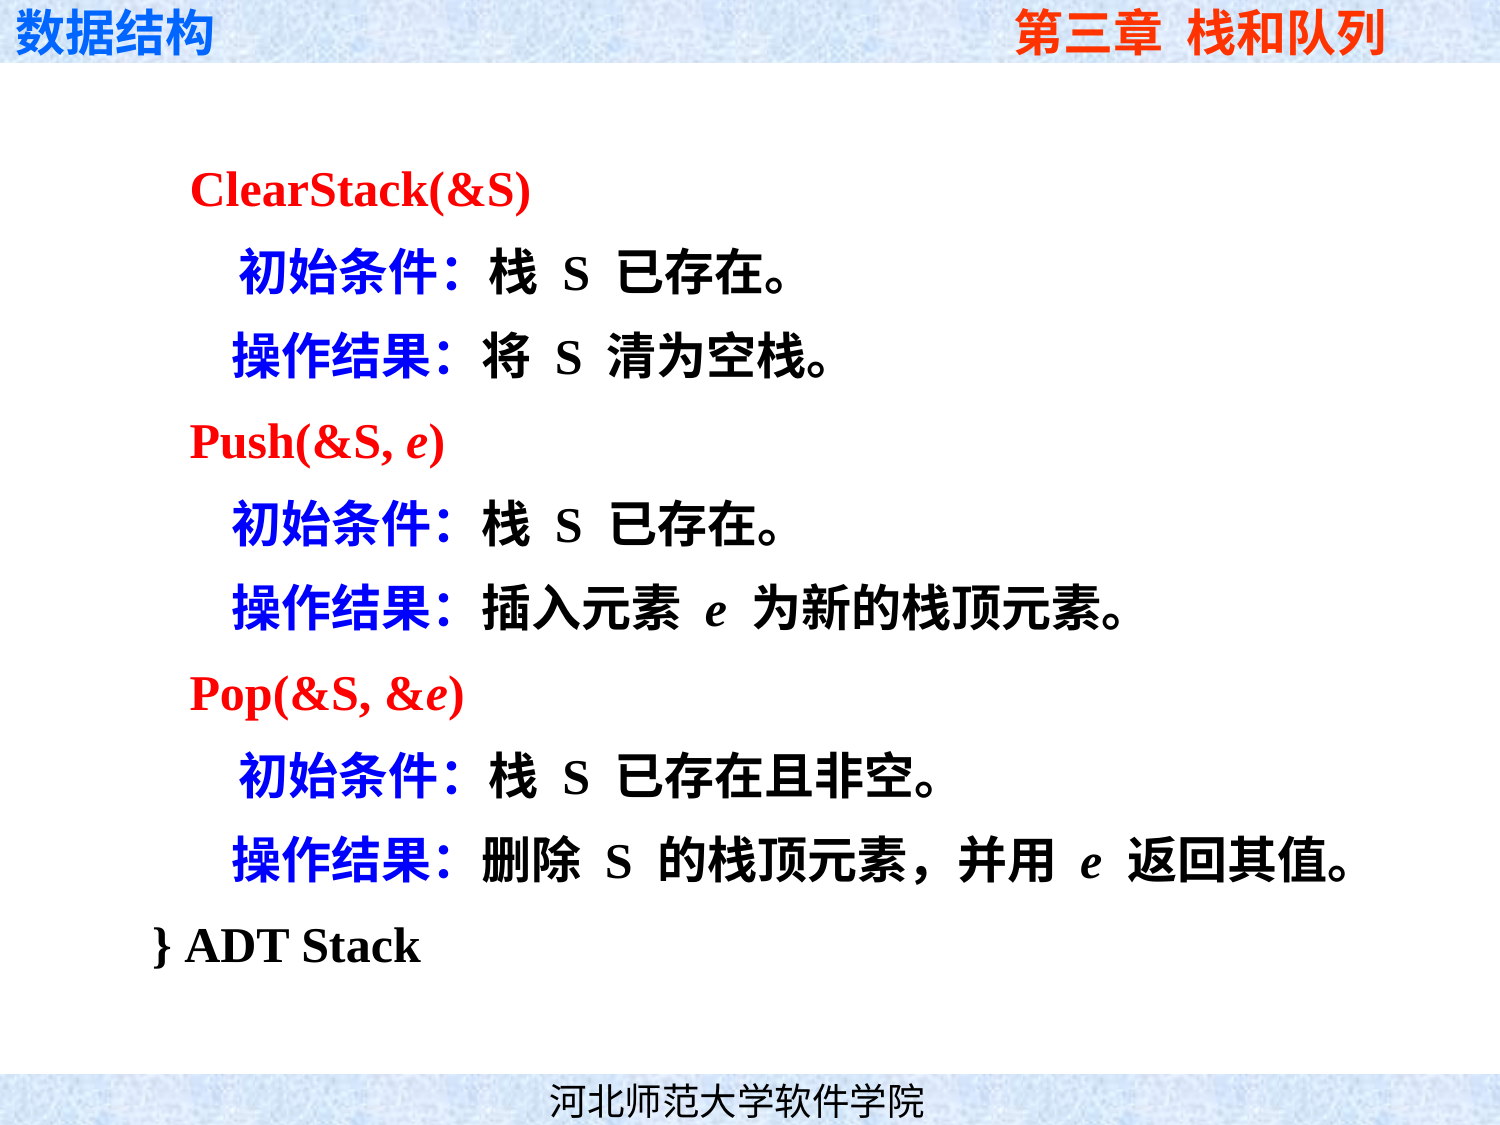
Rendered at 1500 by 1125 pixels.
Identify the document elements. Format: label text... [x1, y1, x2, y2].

picture [0, 1074, 1500, 1125]
picture [0, 0, 1500, 63]
text_box ClearStack(&S) 初始条件：栈 S 已存在。 操作结果：将 S 清为空栈。 Push(&S, e) 初始条件：栈 S 已存在。 操作结果：插入元素 e 为新的栈顶元素。 Pop(&S, &e) 初始条件：栈 S 已存在且非空。 操作结果：删除 S 的栈顶元素，并用 e 返回其值。 } ADT Stack [137, 125, 1403, 980]
